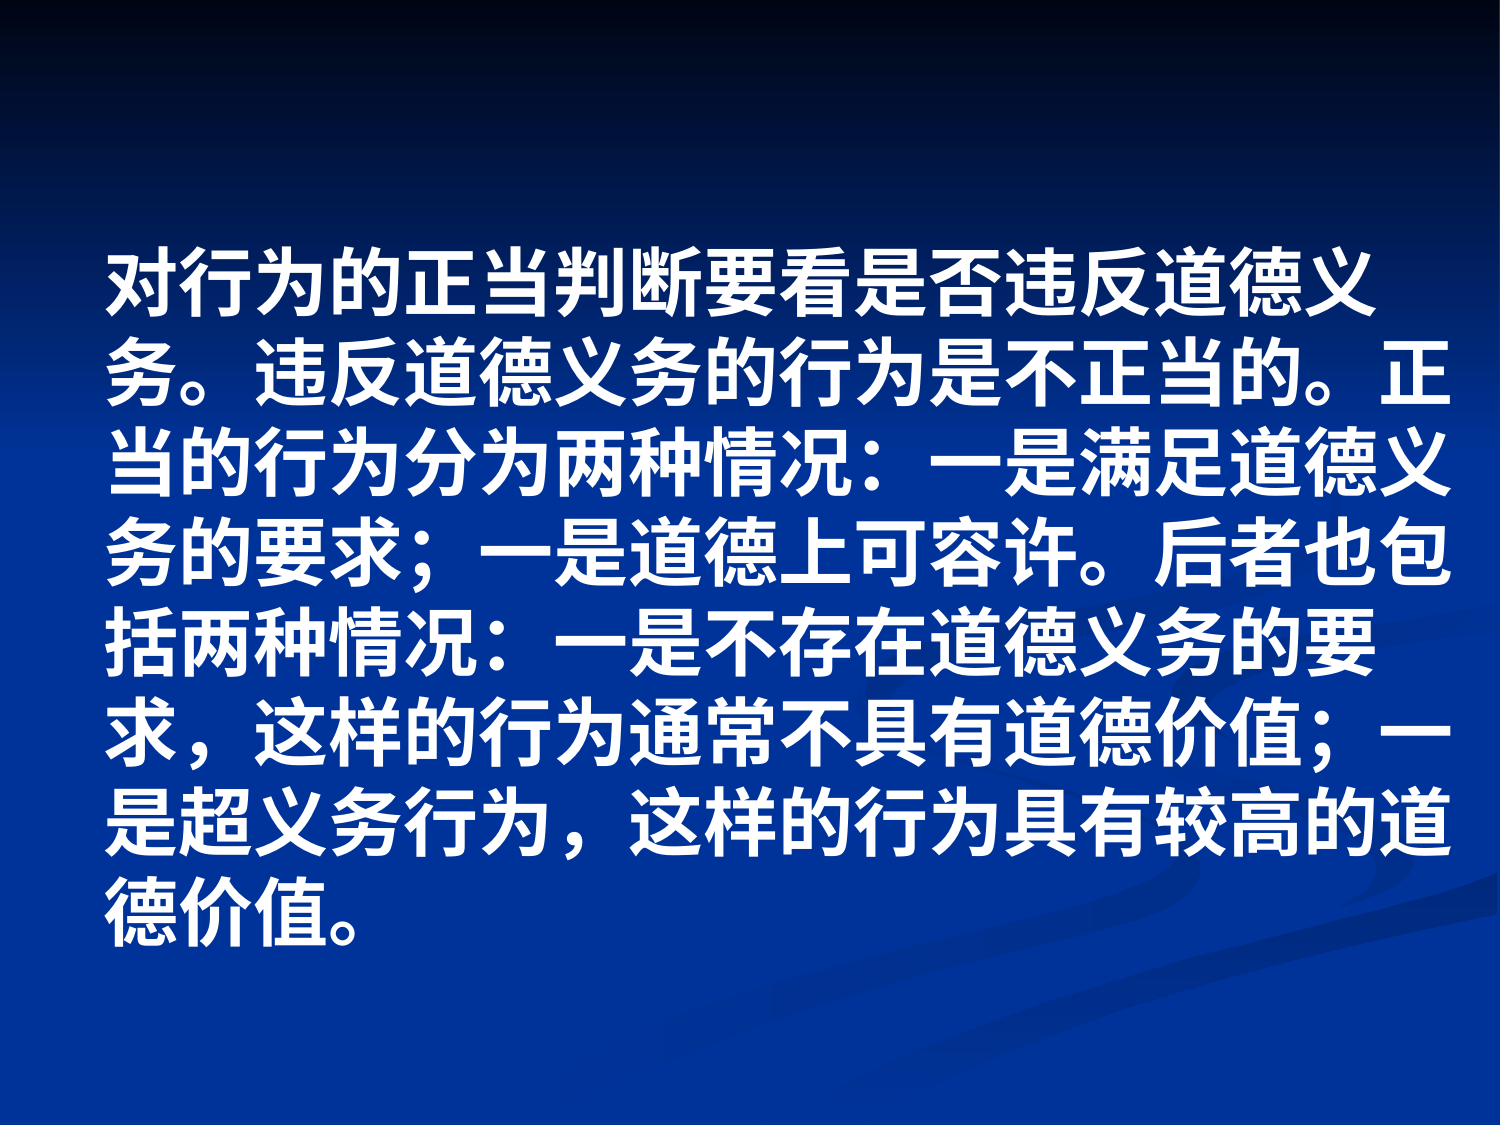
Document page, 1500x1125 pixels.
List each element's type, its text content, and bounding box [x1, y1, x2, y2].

text_box 对行为的正当判断要看是否违反道德义务。违反道德义务的行为是不正当的。正当的行为分为两种情况：一是满足道德义务的要求；一是道德上可容许。后者也包括两种情况：一是不存在道德义务的要求，这样的行为通常不具有道德价值；一是超义务行为，这样的行为具有较高的道德价值。 [88, 78, 1471, 1053]
